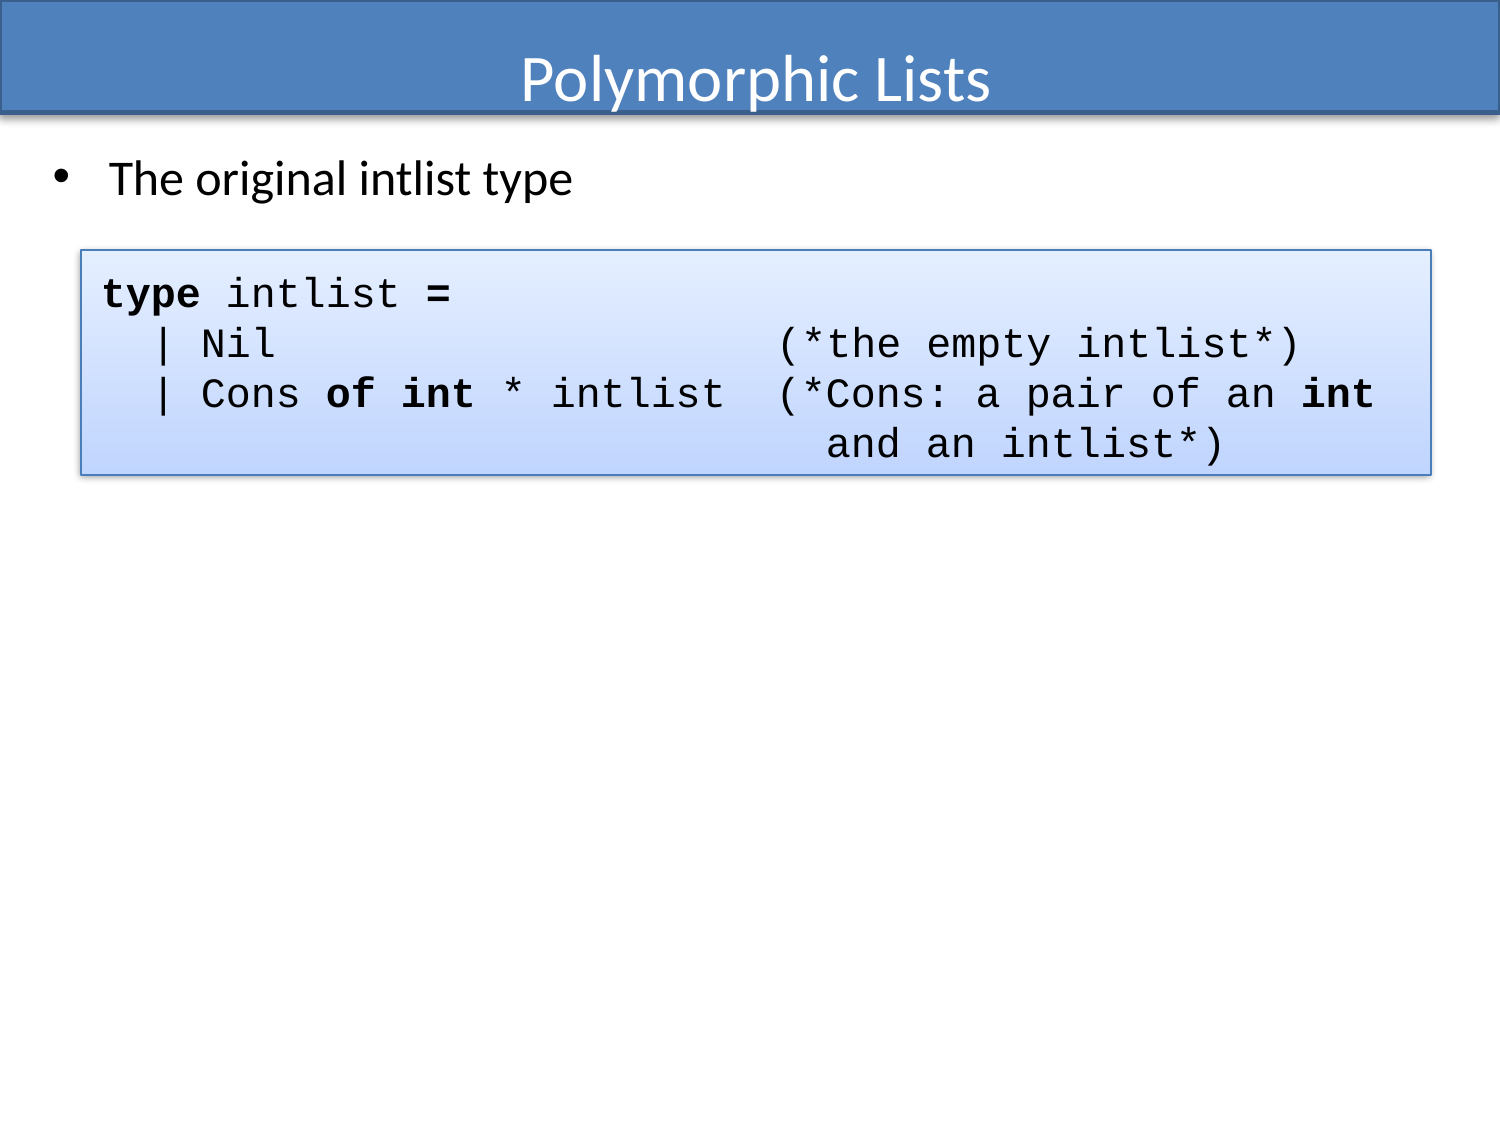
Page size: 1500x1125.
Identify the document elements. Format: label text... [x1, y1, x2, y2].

list The original intlist type [37, 137, 1475, 1038]
text_box [80, 249, 1432, 476]
title Polymorphic Lists [81, 0, 1432, 137]
text_box type intlist = | Nil (*the empty intlist*) | Cons of int * intlist (*Cons: a pair of an int and an intlist*) [86, 258, 1432, 474]
